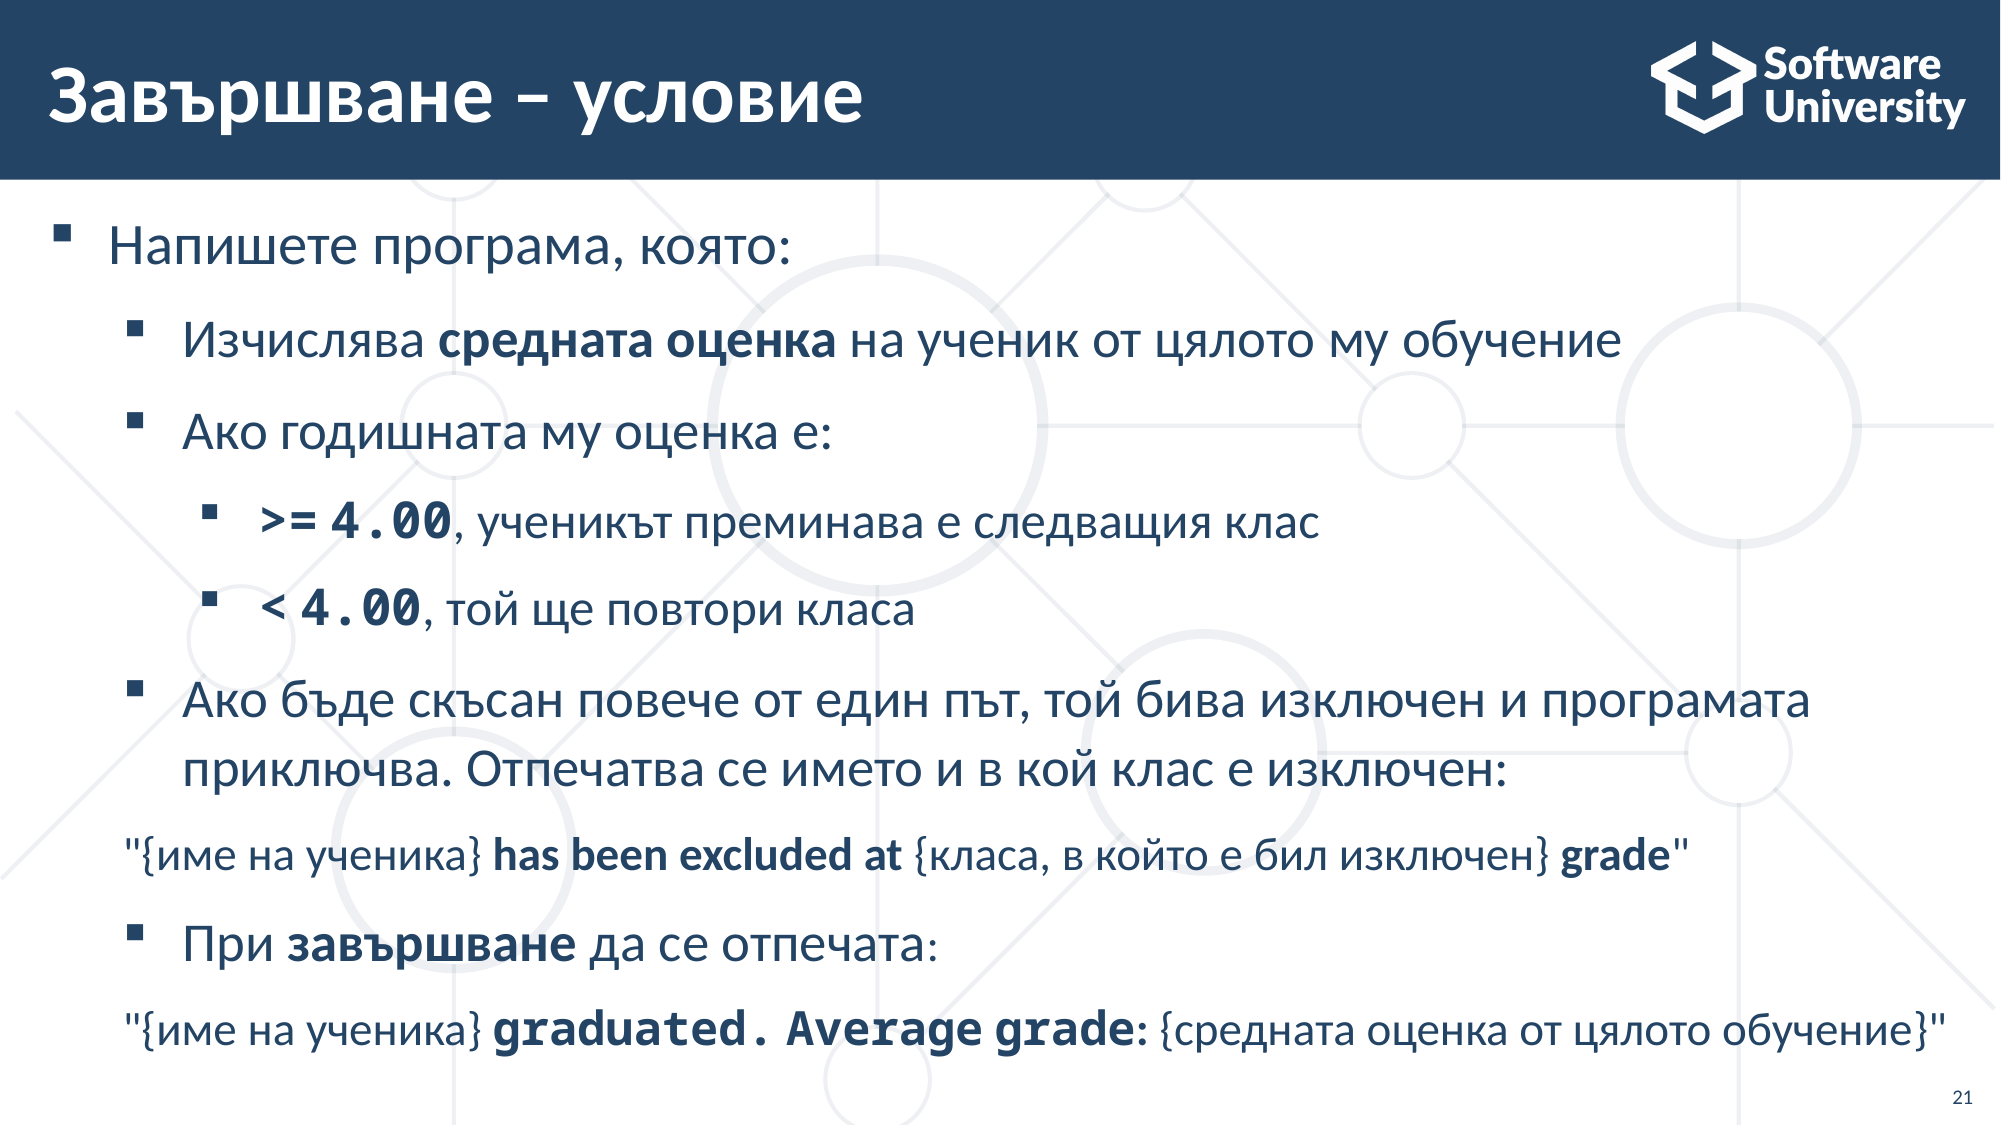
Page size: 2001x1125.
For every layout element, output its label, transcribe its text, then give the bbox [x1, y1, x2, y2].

list Напишете програма, която: Изчислява средната оценка на ученик от цялото му обучение Ако годишната му оценка е: >= 4.00, ученикът преминава е следващия клас < 4.00, той ще повтори класа Ако бъде скъсан повече от един път, той бива изключен и програмата приключва. Отпечатва се името и в кой клас е изключен: "{име на ученика} has been excluded at {класа, в който е бил изключен} grade" При завършване да се отпечата: "{име на ученика} graduated. Average grade: {средната оценка от цялото обучение}" [31, 196, 1970, 1104]
picture [1651, 41, 1966, 134]
slide_number 21 [1927, 1067, 1989, 1117]
title Завършване – условие [31, 16, 1625, 162]
